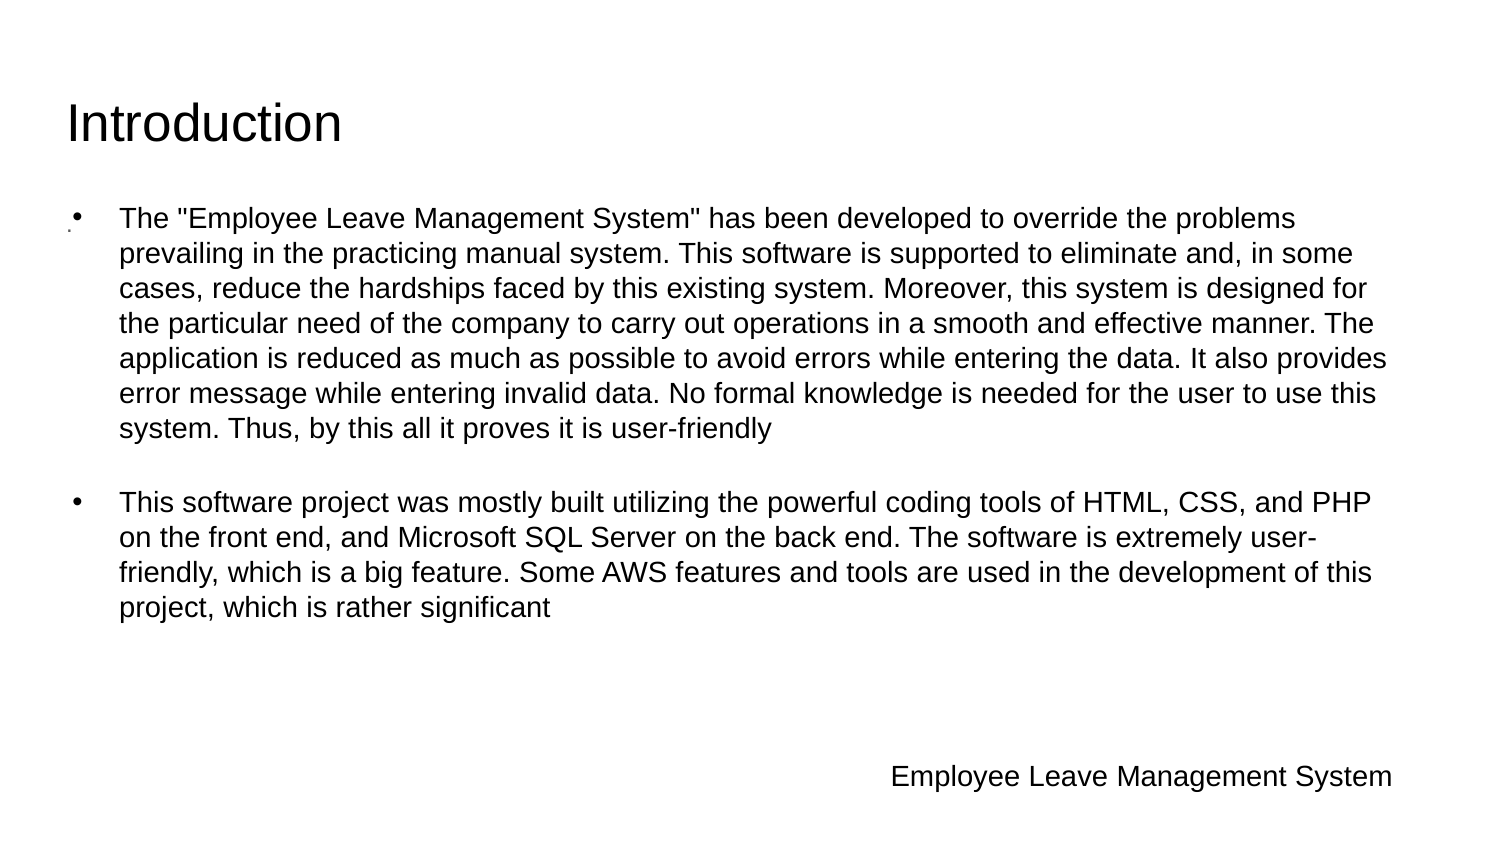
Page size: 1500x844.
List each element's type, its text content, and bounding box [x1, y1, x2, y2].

list . [51, 189, 1449, 750]
title Introduction [51, 72, 1449, 167]
text_box Employee Leave Management System [875, 742, 1466, 843]
text_box The "Employee Leave Management System" has been developed to override the problems prevailing in the practicing manual system. This software is supported to eliminate and, in some cases, reduce the hardships faced by this existing system. Moreover, this system is designed for the particular need of the company to carry out operations in a smooth and effective manner. The application is reduced as much as possible to avoid errors while entering the data. It also provides error message while entering invalid data. No formal knowledge is needed for the user to use this system. Thus, by this all it proves it is user-friendly This software project was mostly built utilizing the powerful coding tools of HTML, CSS, and PHP on the front end, and Microsoft SQL Server on the back end. The software is extremely user-friendly, which is a big feature. Some AWS features and tools are used in the development of this project, which is rather significant [57, 156, 1412, 631]
